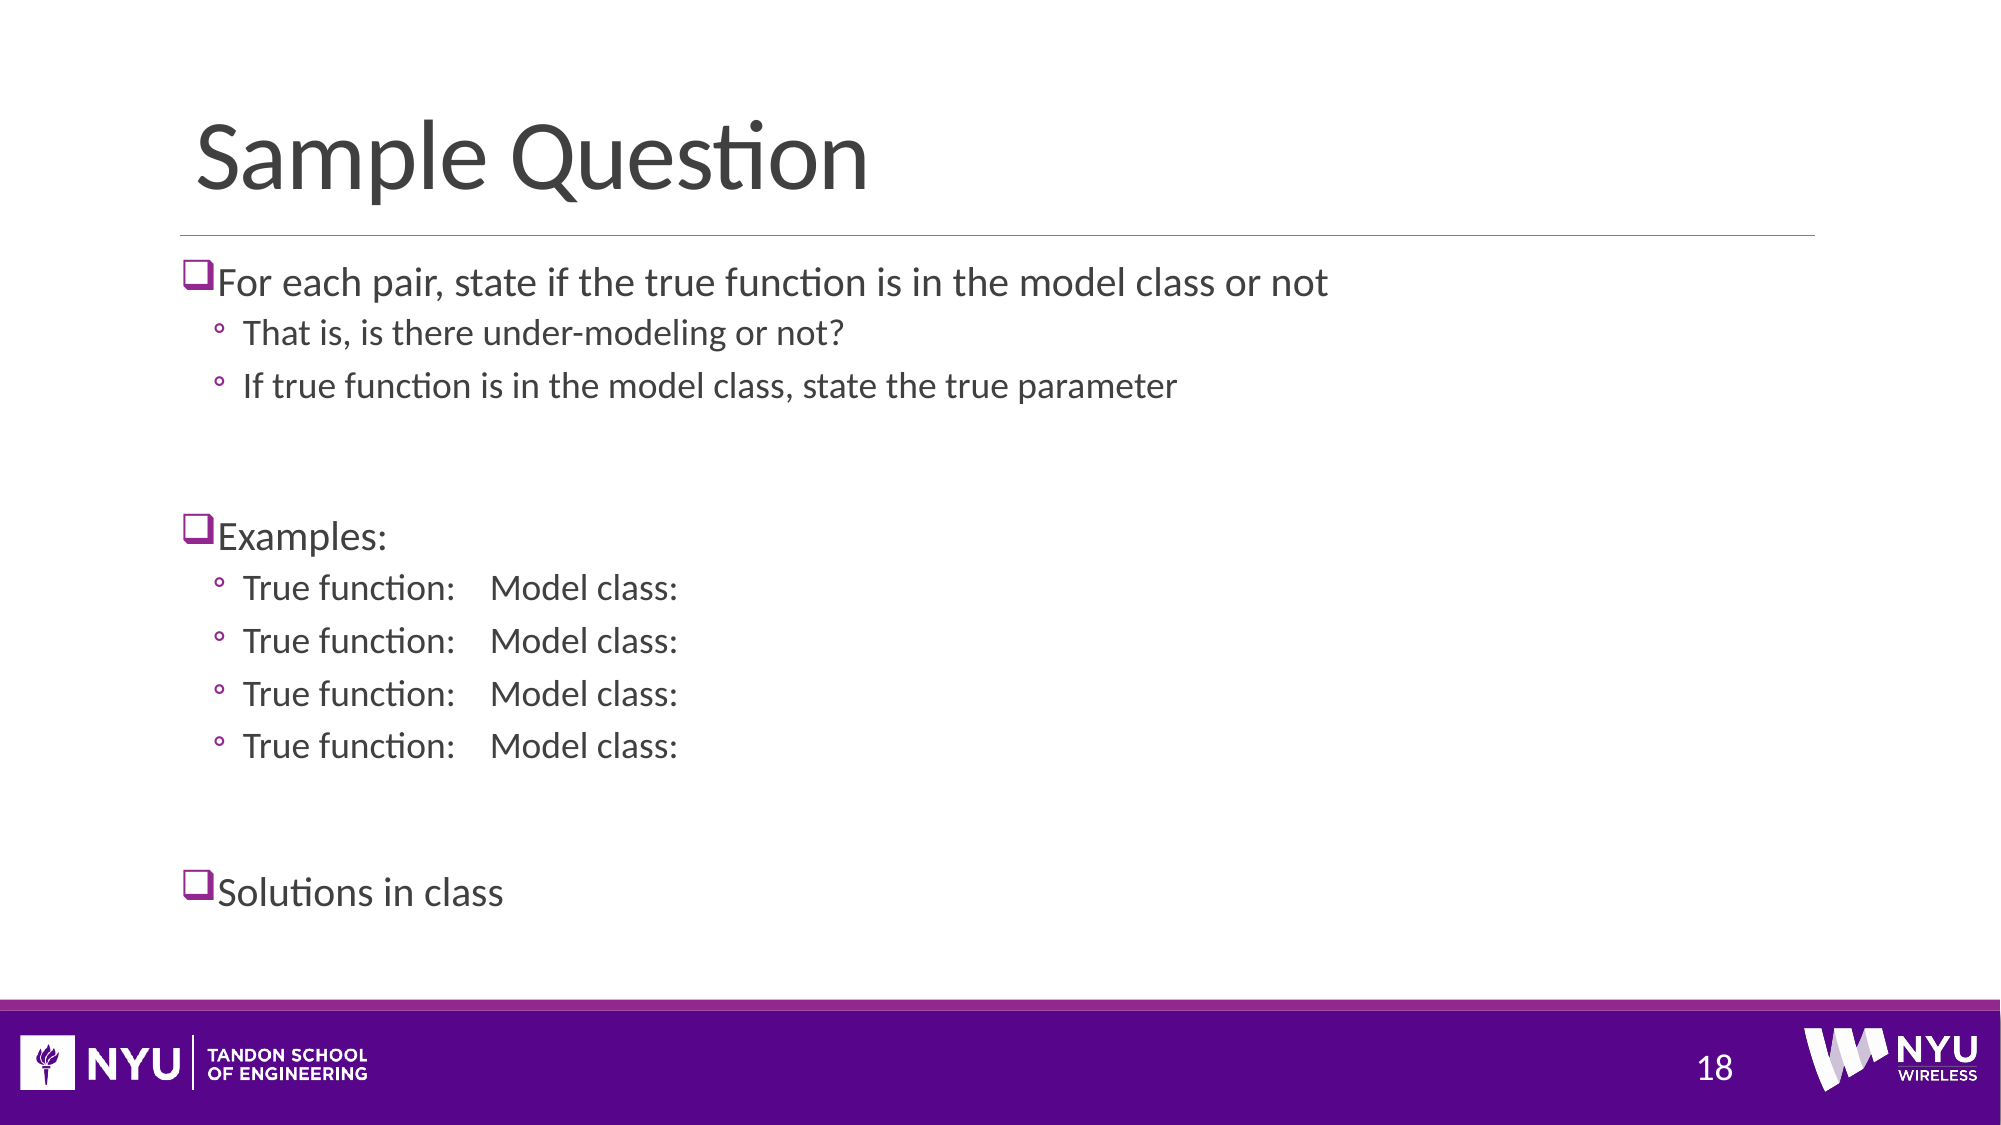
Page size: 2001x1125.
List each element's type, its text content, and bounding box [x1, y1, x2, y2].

slide_number 18 [1533, 1035, 1749, 1096]
title Sample Question [180, 47, 1830, 218]
